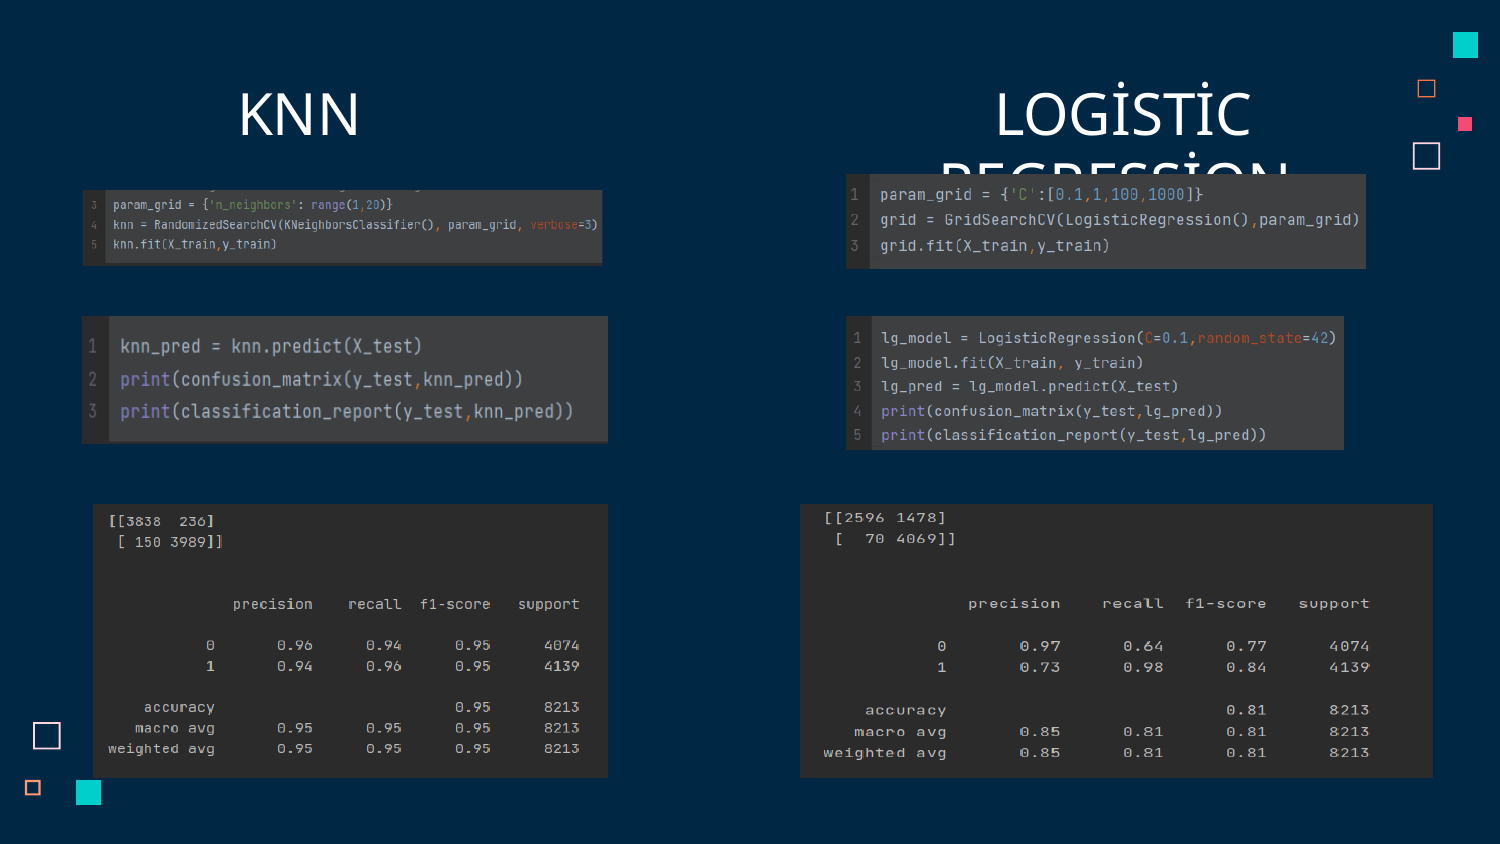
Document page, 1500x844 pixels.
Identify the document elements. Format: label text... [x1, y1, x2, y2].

text_box LOGİSTİC REGRESSİON [835, 61, 1411, 156]
picture [799, 503, 1434, 778]
picture [845, 173, 1367, 269]
title KNN [118, 61, 481, 156]
picture [92, 503, 608, 778]
picture [845, 316, 1345, 451]
picture [82, 316, 608, 444]
picture [82, 190, 603, 266]
